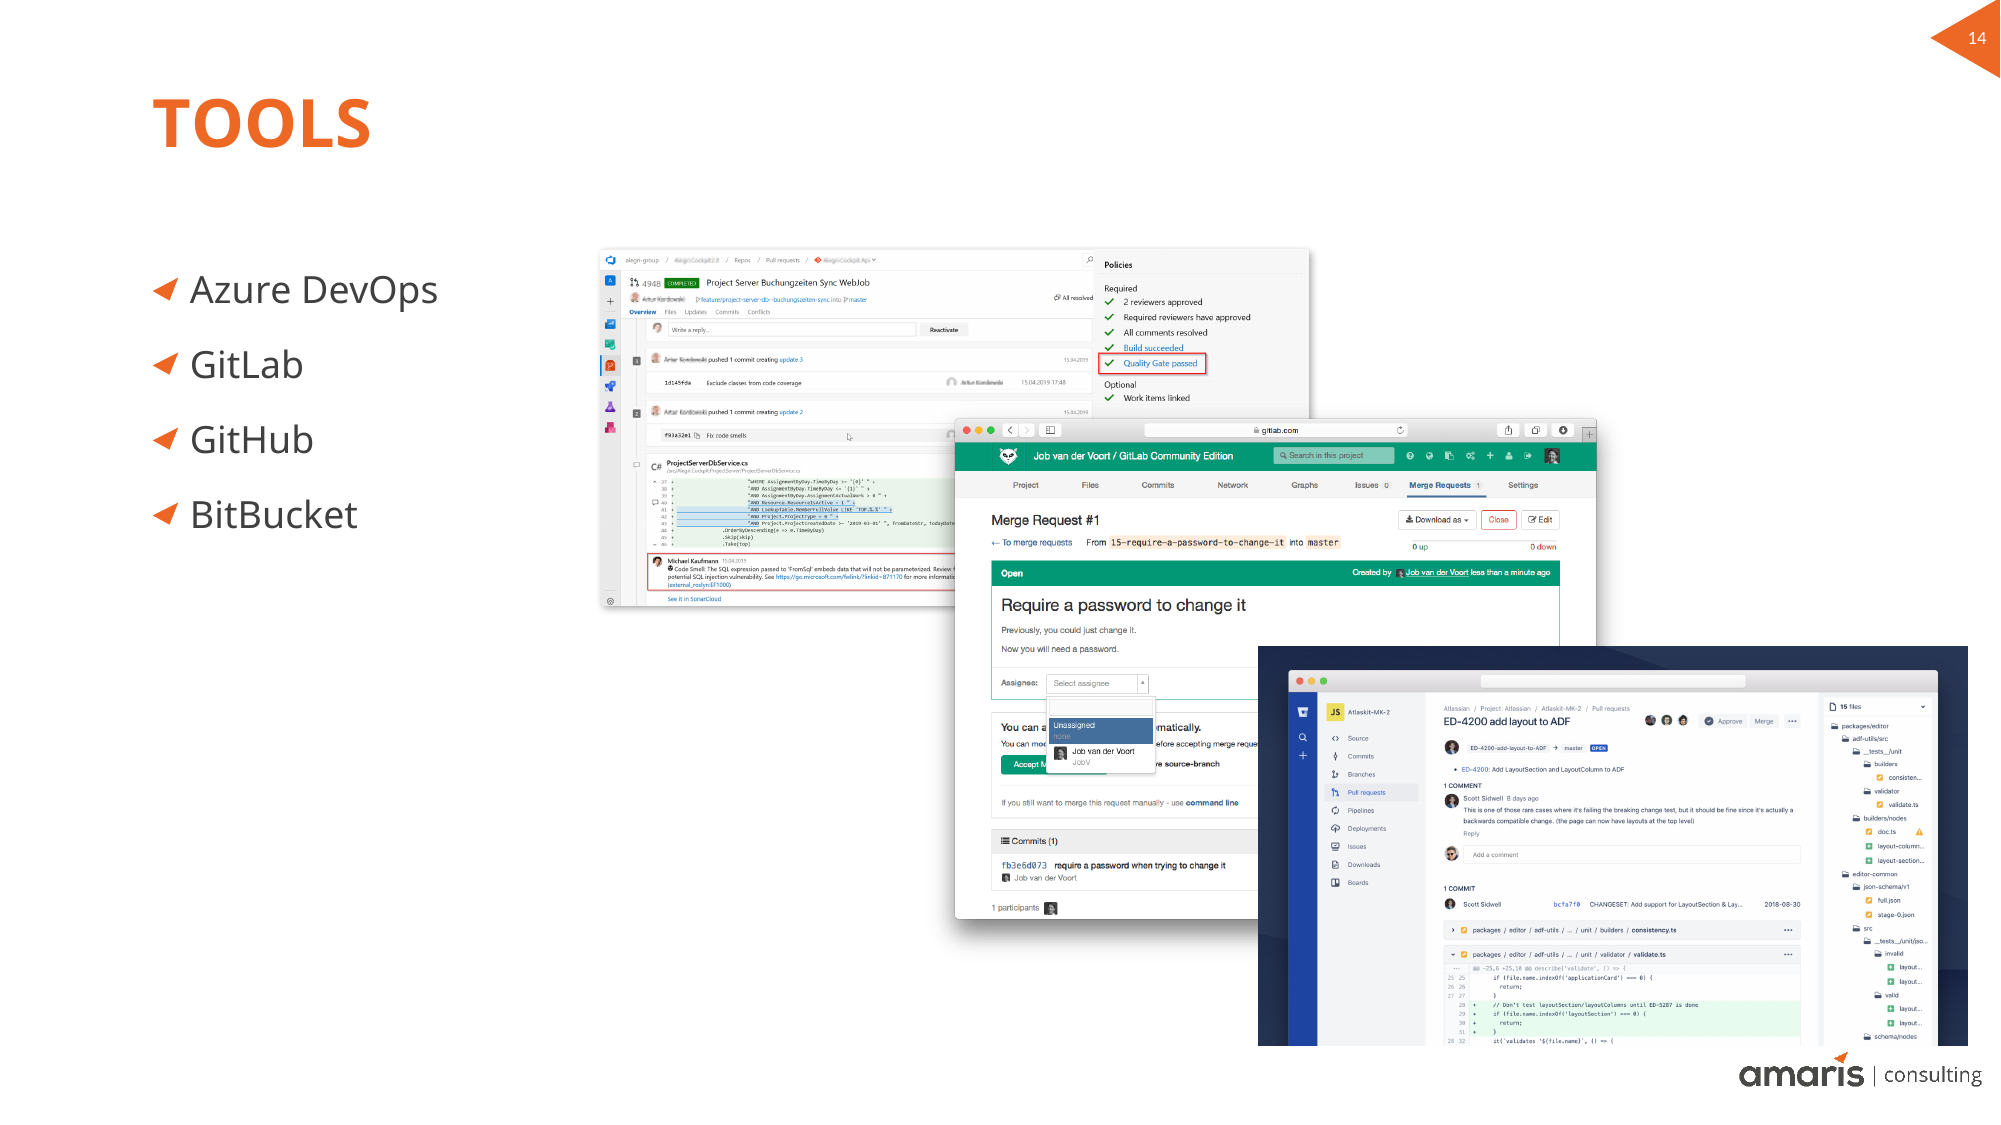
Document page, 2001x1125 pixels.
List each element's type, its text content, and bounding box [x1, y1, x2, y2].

picture [152, 425, 179, 452]
picture [152, 500, 179, 527]
picture [152, 275, 179, 303]
list Azure DevOps GitLab GitHub BitBucket [137, 249, 1258, 1011]
picture [152, 350, 179, 377]
picture [599, 249, 1968, 1046]
title Tools [137, 59, 1875, 192]
list Azure DevOps GitLab GitHub BitBucket [1312, 249, 1875, 646]
picture [1739, 1051, 1982, 1087]
